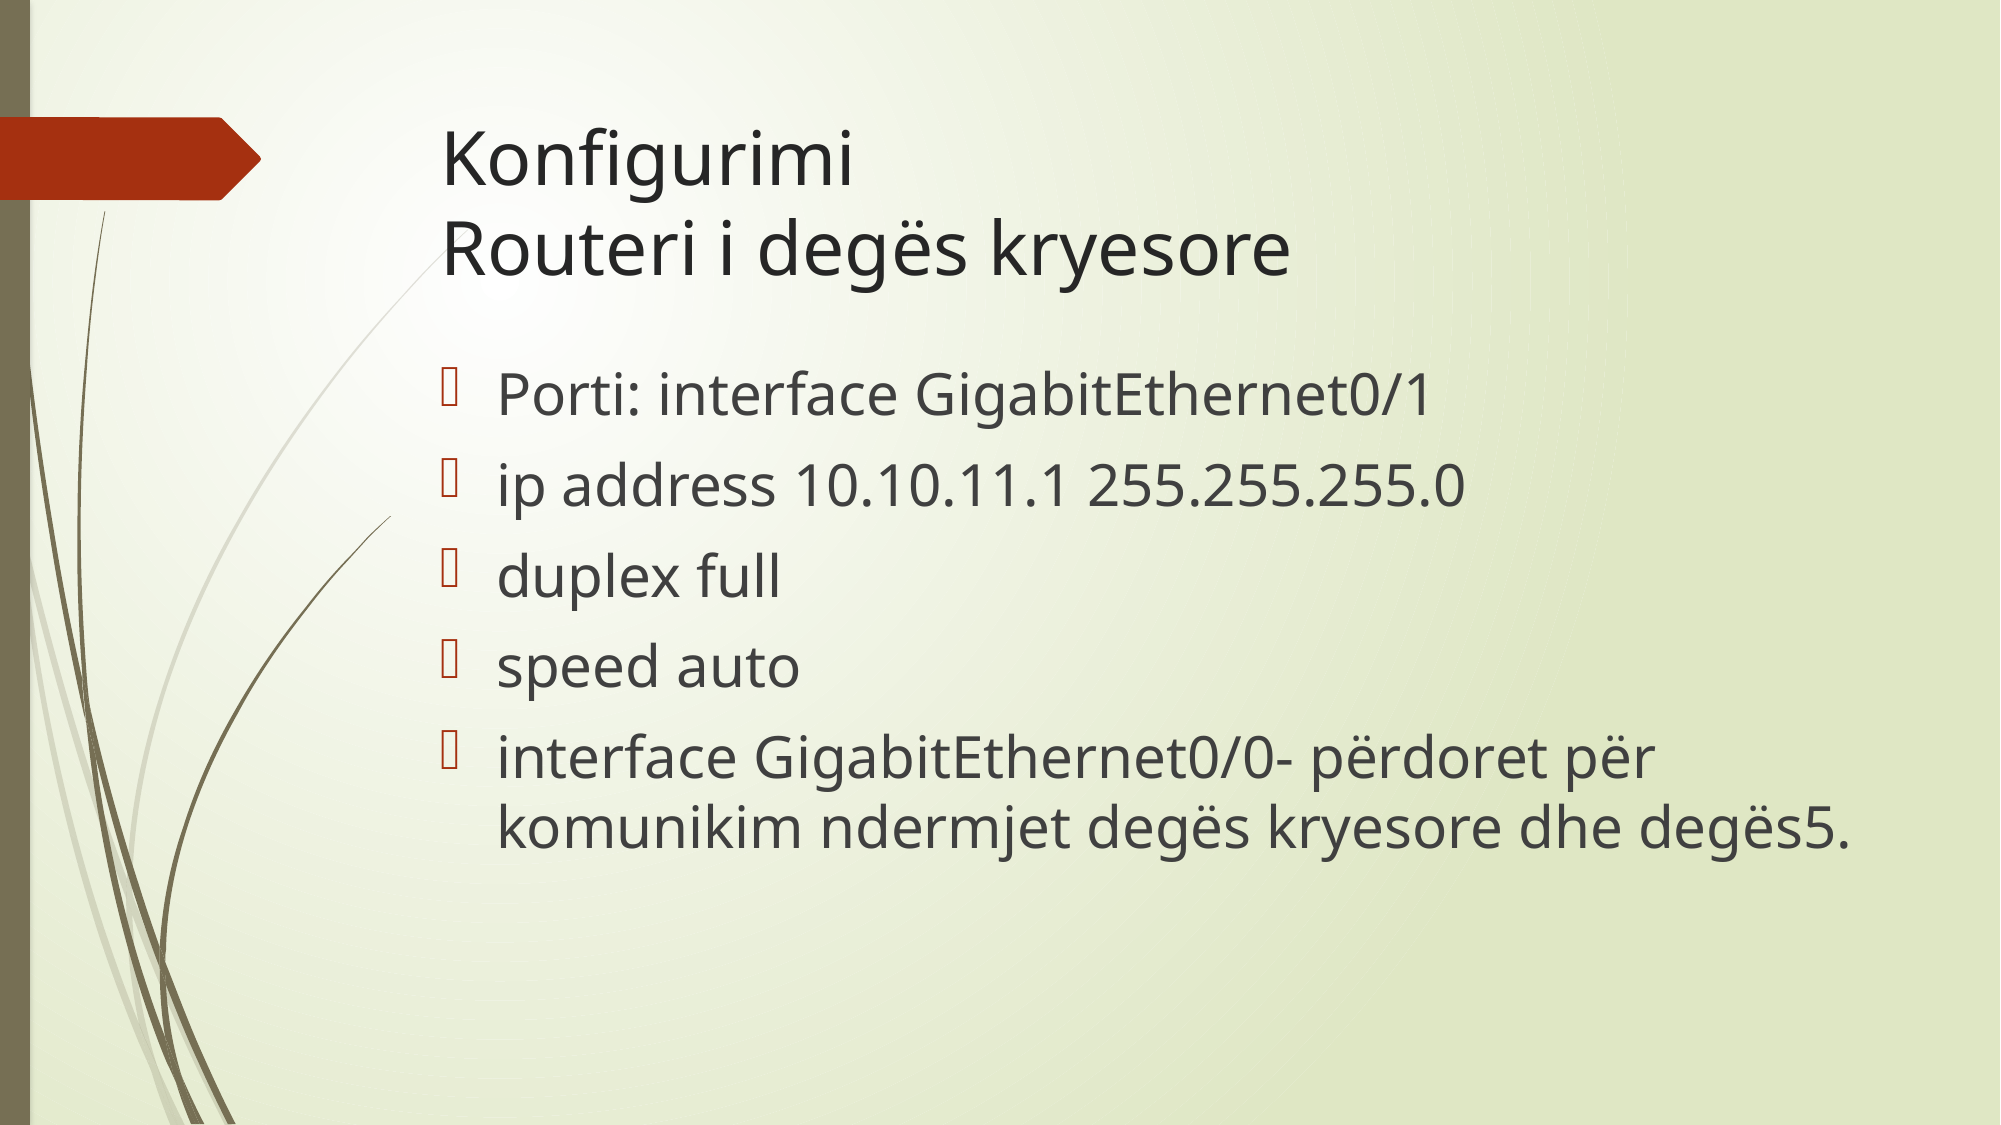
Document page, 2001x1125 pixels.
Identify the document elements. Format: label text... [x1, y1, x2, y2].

title Konfigurimi Routeri i degës kryesore [425, 102, 1888, 313]
list Porti: interface GigabitEthernet0/1 ip address 10.10.11.1 255.255.255.0 duplex full speed auto interface GigabitEthernet0/0- përdoret për komunikim ndermjet degës kryesore dhe degës5. [424, 350, 1888, 1003]
